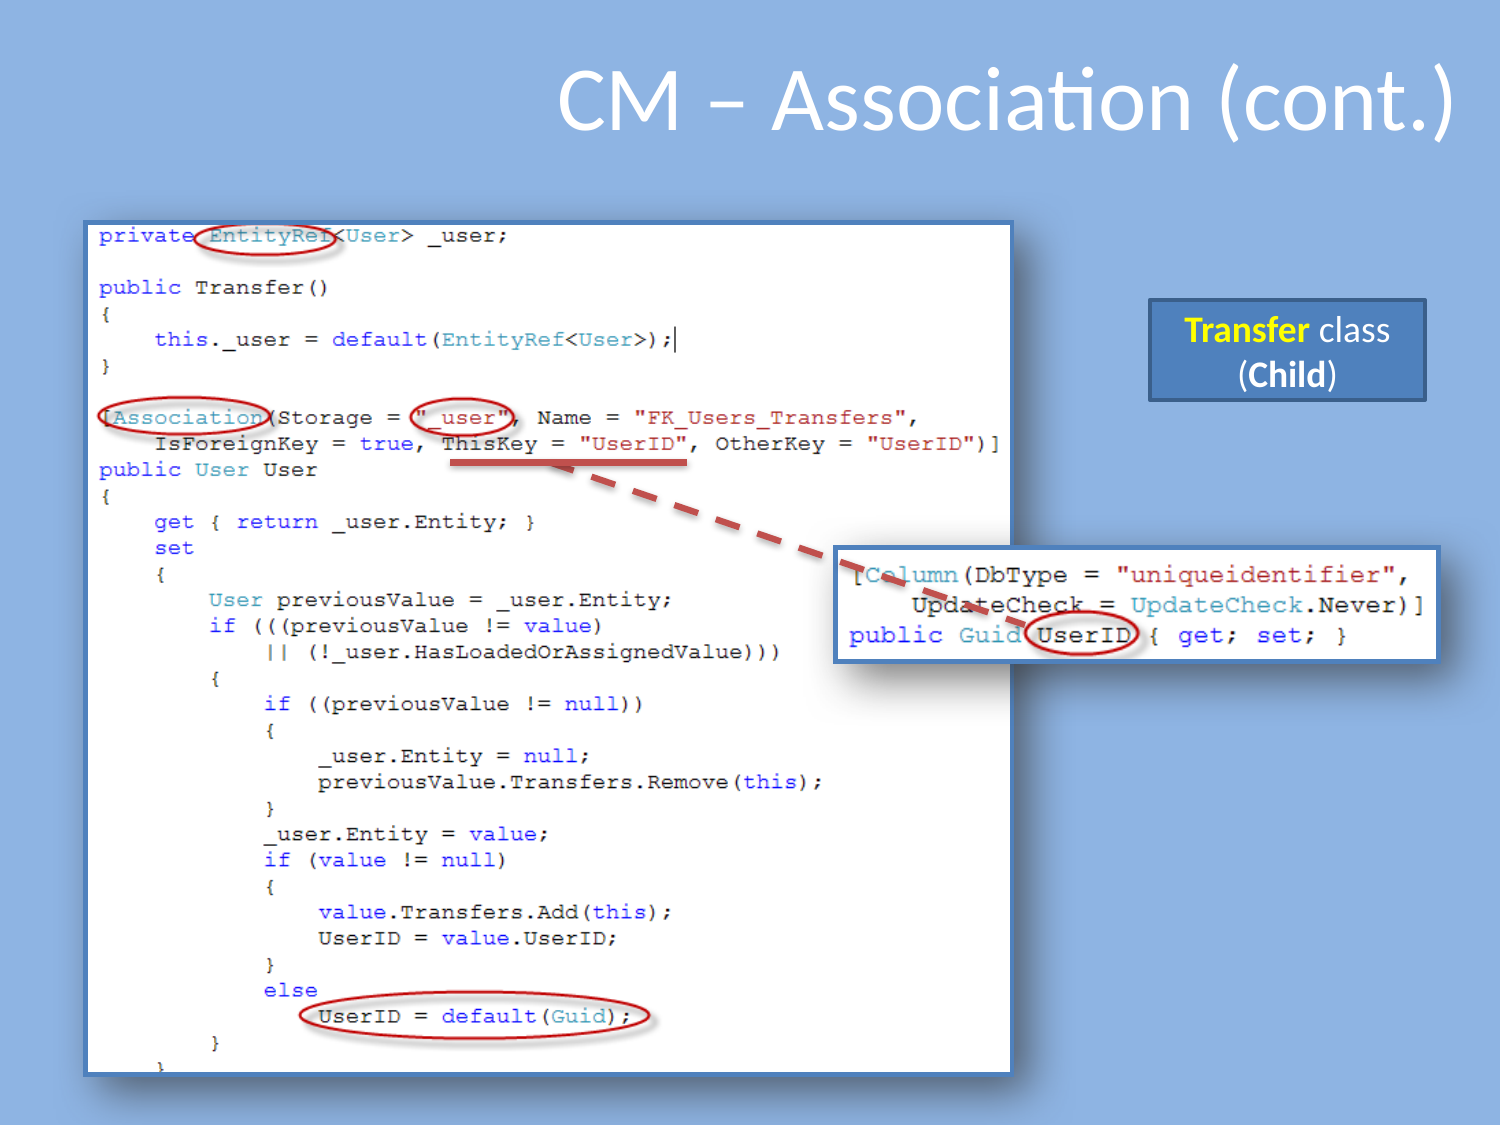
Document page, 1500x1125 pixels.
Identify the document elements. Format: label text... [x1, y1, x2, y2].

text_box Transfer class (Child) [1148, 298, 1427, 402]
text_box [549, 462, 1026, 626]
picture [87, 224, 1437, 1073]
title CM – Association (cont.) [24, 12, 1475, 175]
